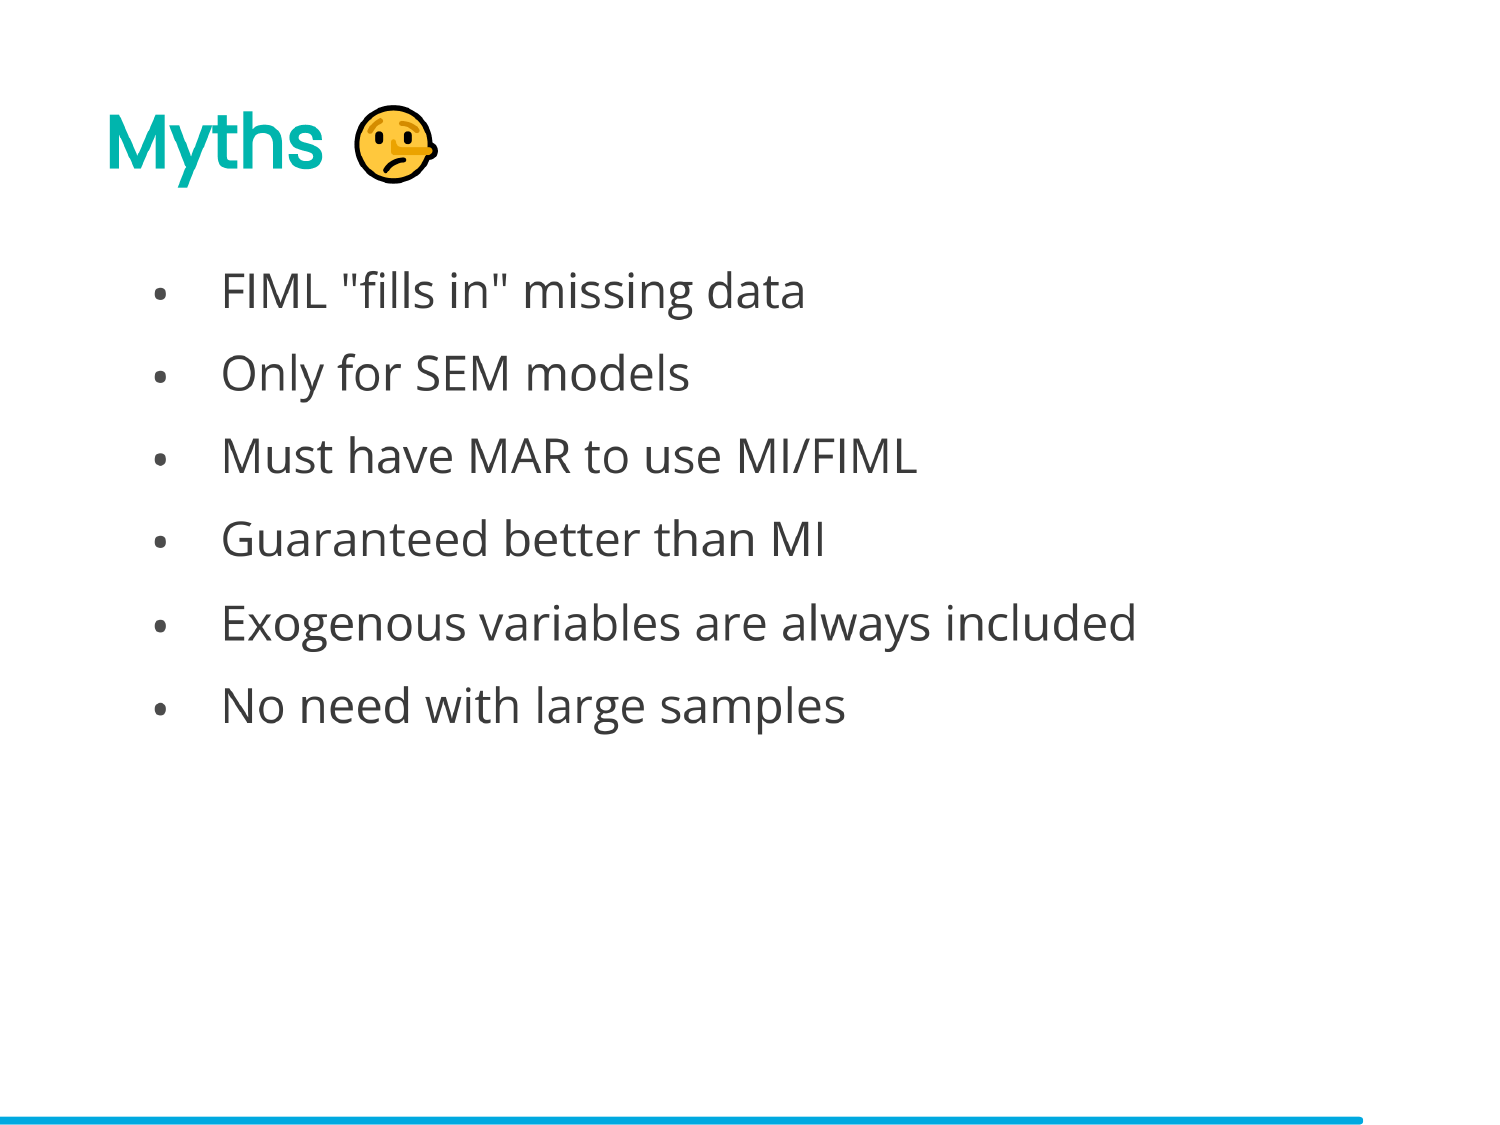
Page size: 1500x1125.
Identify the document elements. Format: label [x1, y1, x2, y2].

list [0, 0, 1500, 1125]
